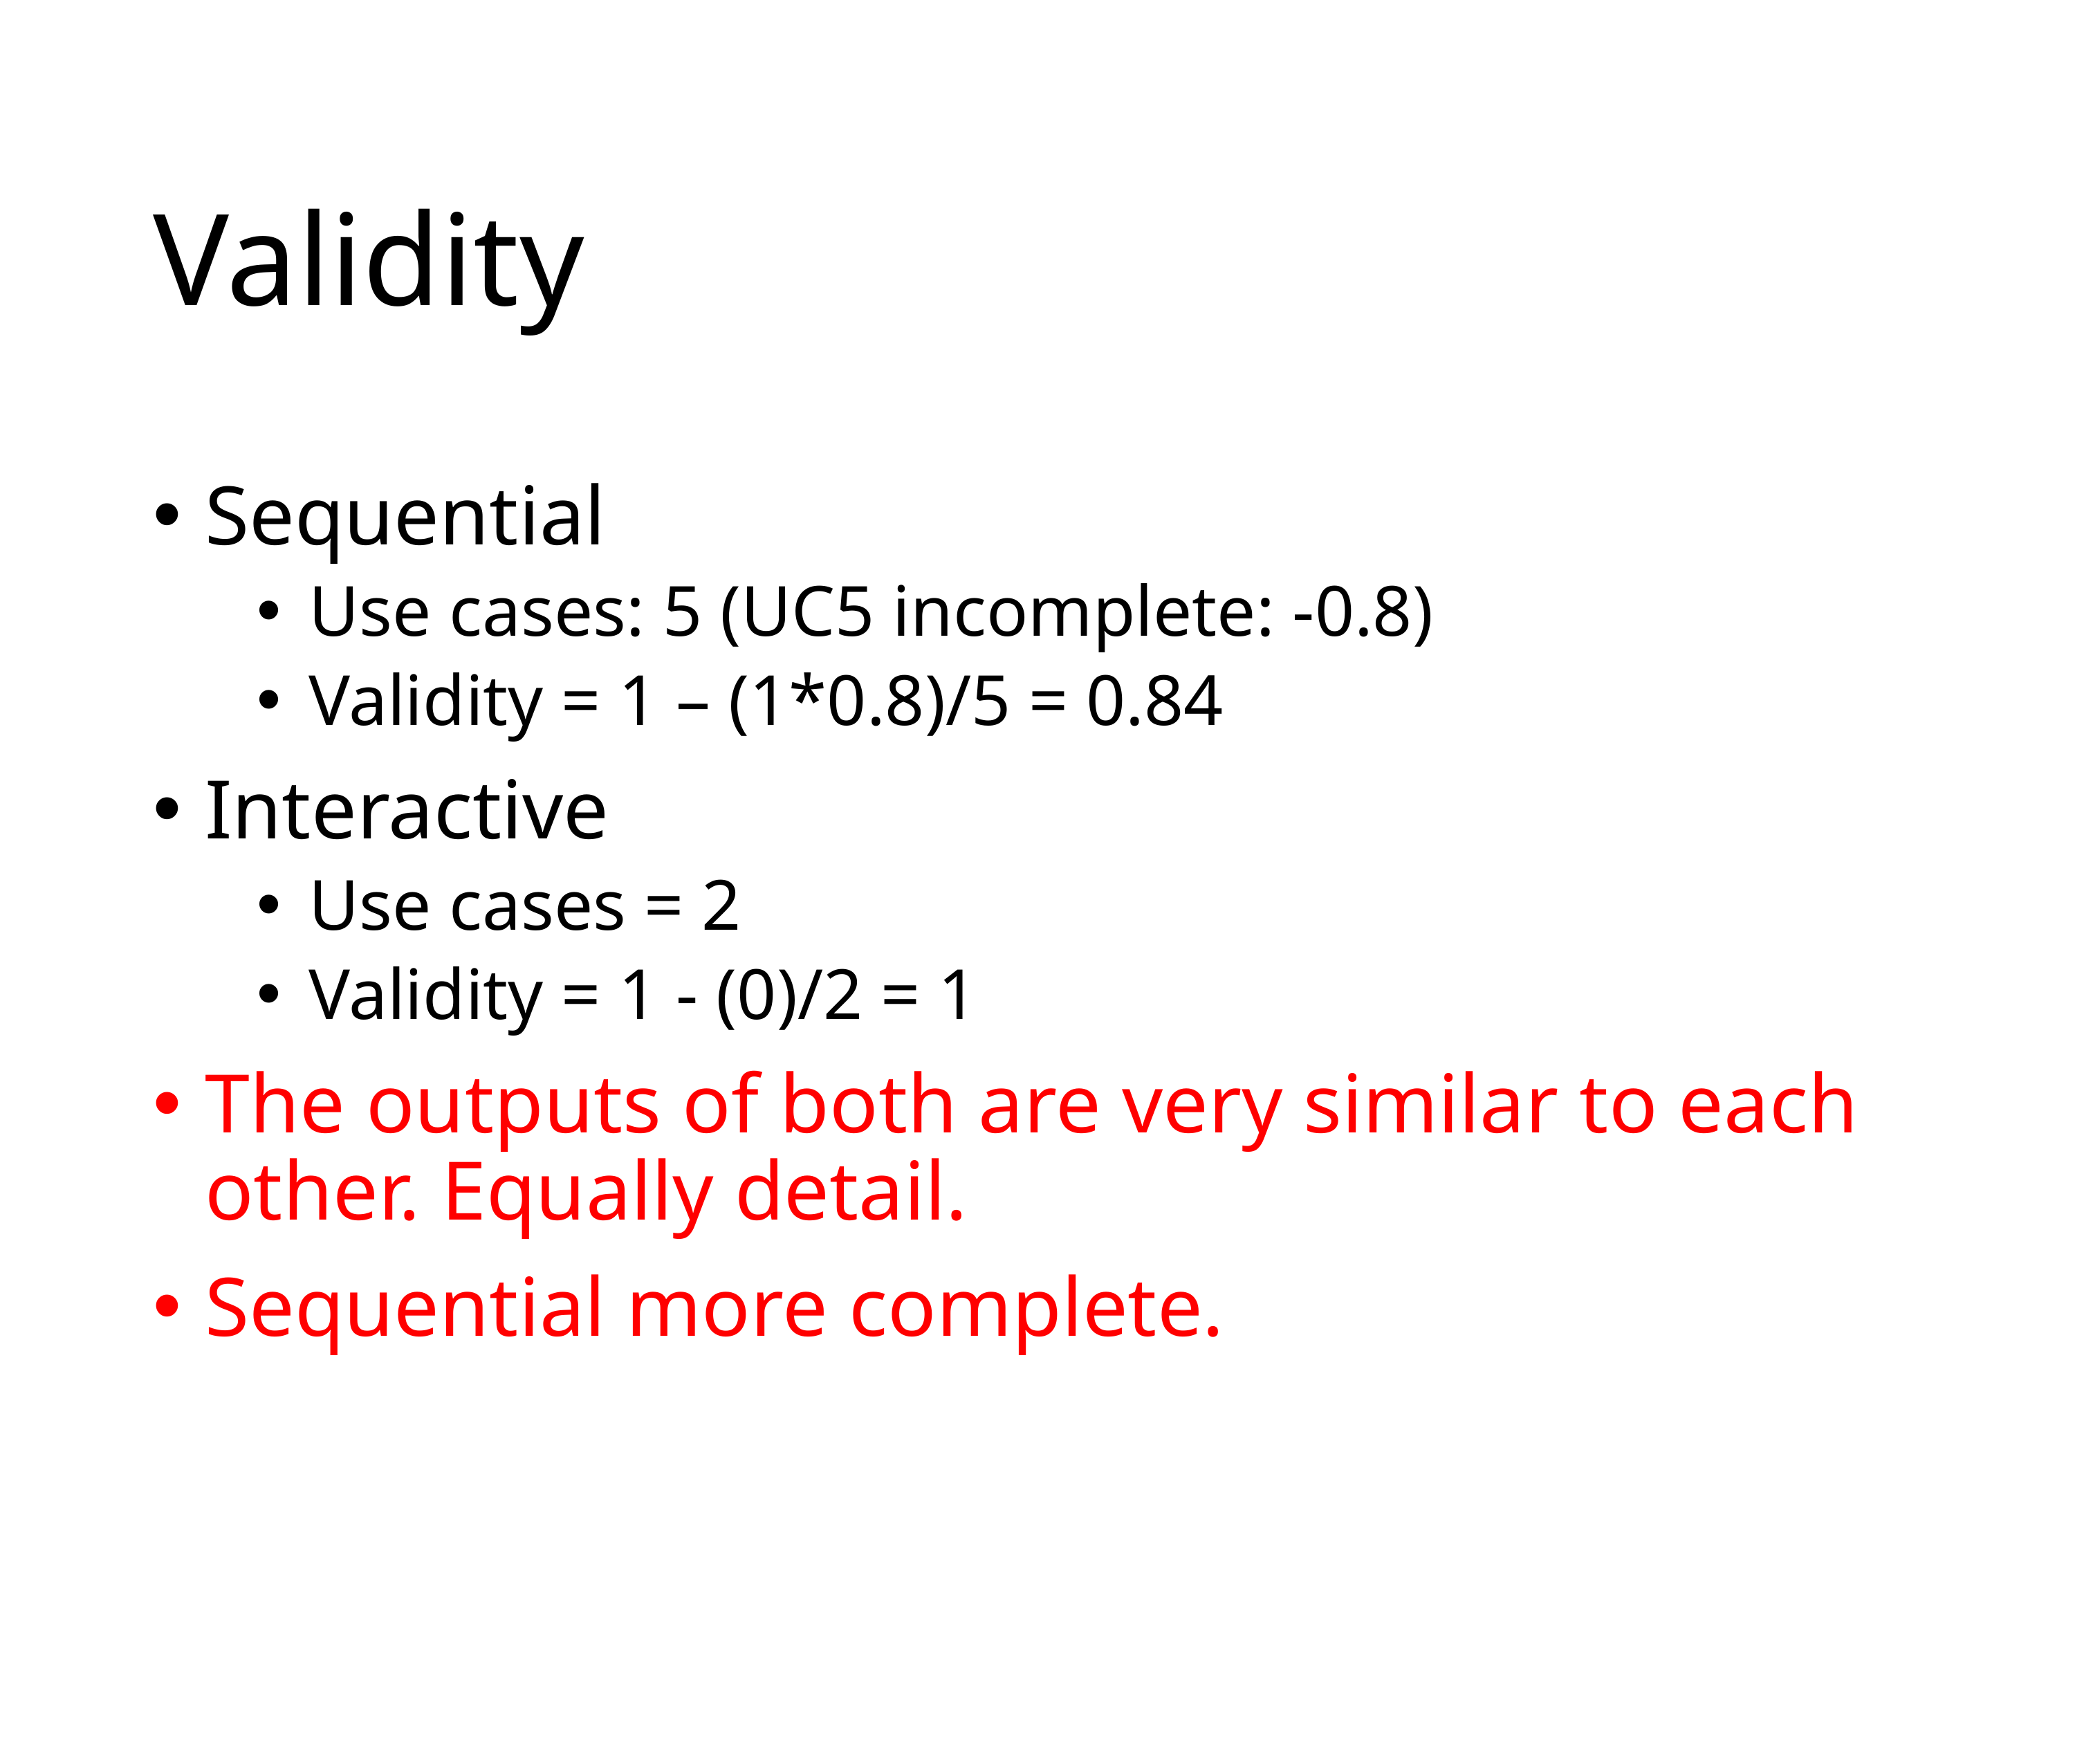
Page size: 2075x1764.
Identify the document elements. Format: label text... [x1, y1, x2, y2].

title Validity [142, 93, 1933, 435]
list Sequential Use cases: 5 (UC5 incomplete: -0.8) Validity = 1 – (1*0.8)/5 = 0.84 Interactive Use cases = 2 Validity = 1 - (0)/2 = 1 The outputs of both are very similar to each other. Equally detail. Sequential more complete. [142, 469, 1933, 1589]
